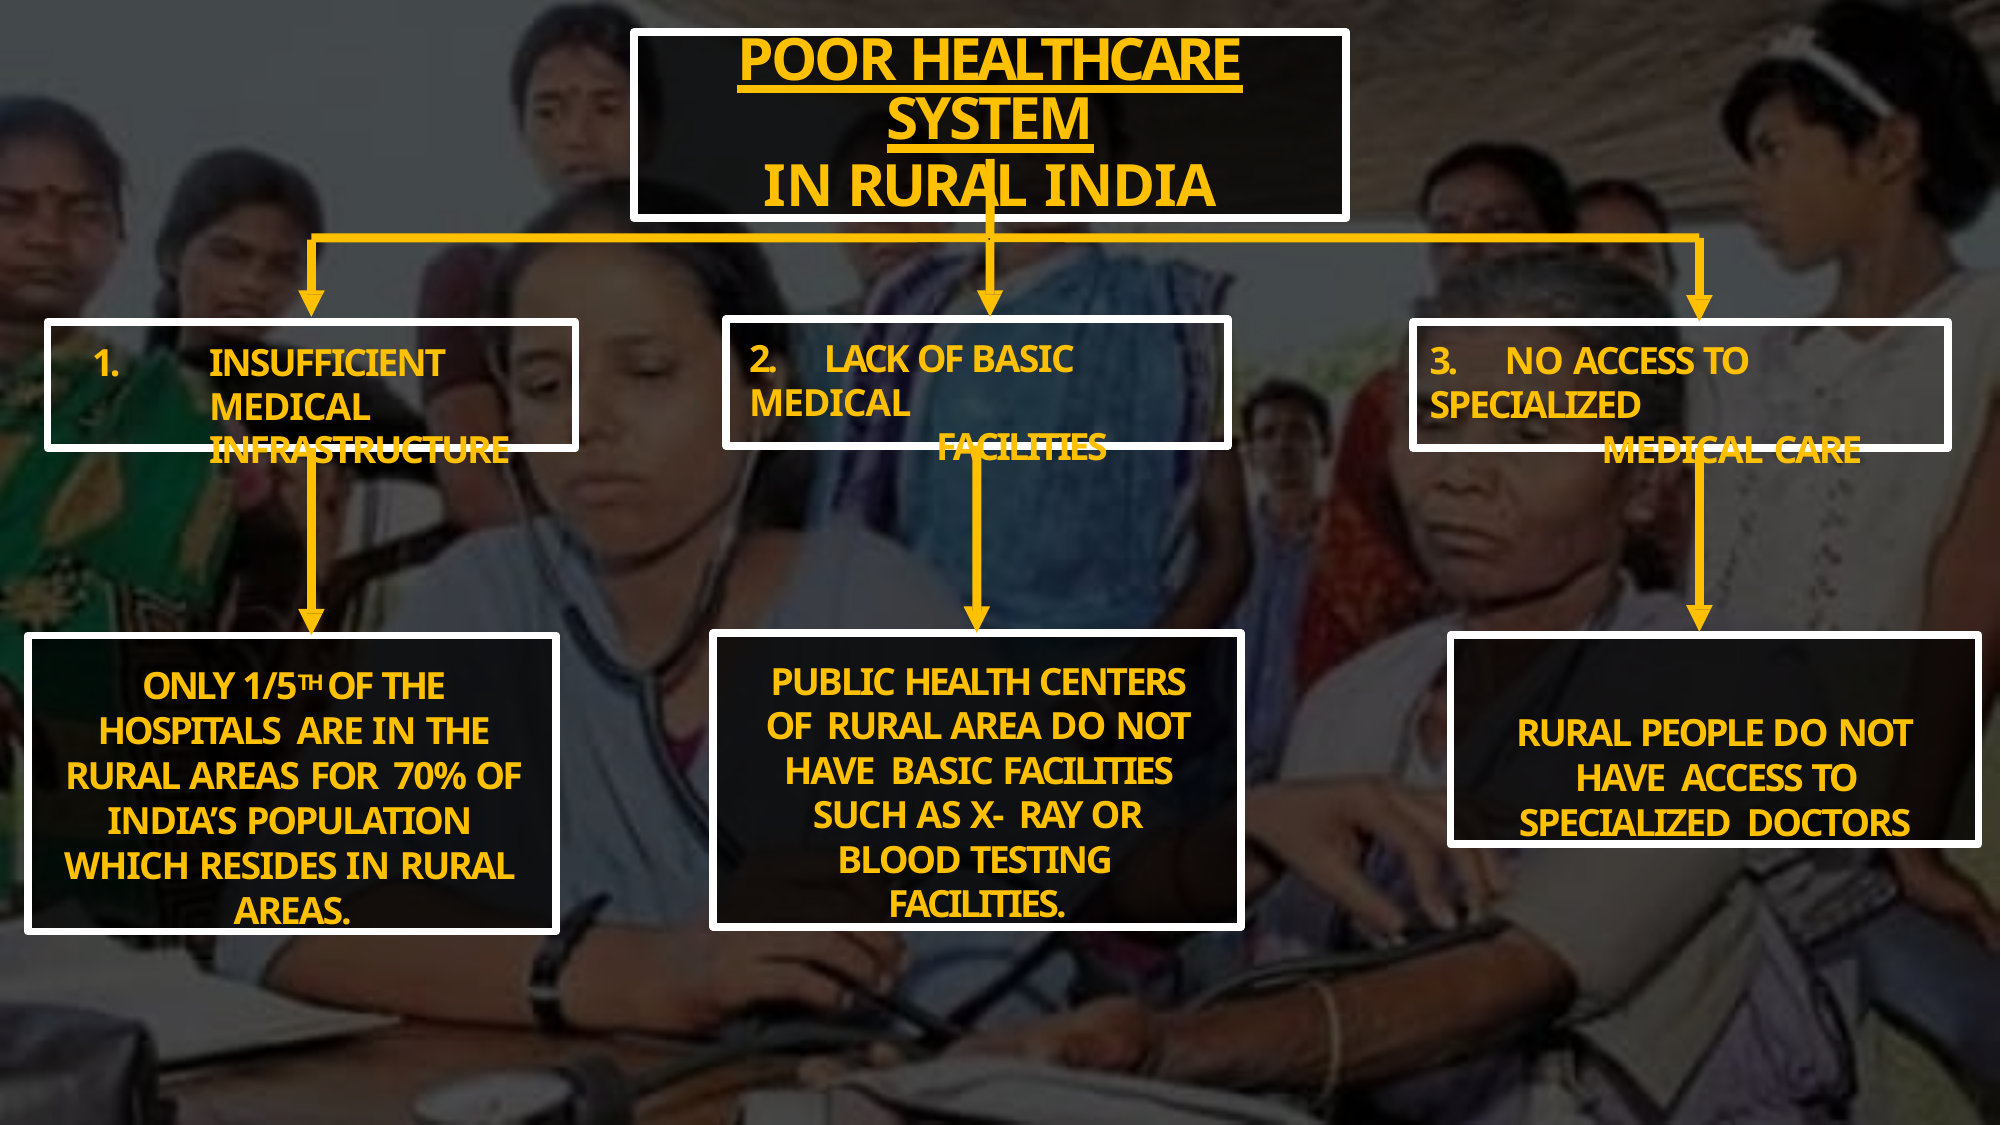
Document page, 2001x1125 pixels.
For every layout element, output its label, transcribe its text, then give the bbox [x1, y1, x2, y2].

text_box ONLY 1/5TH OF THE HOSPITALS ARE IN THE RURAL AREAS FOR 70% OF INDIA’S POPULATION WHICH RESIDES IN RURAL AREAS. [27, 635, 556, 932]
text_box [0, 0, 2000, 1125]
text_box 1. INSUFFICIENT MEDICAL INFRASTRUCTURE [92, 335, 292, 472]
text_box 3. NO ACCESS TO SPECIALIZED MEDICAL CARE [1718, 335, 1934, 471]
text_box RURAL PEOPLE DO NOT HAVE ACCESS TO SPECIALIZED DOCTORS [1450, 635, 1979, 845]
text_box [297, 158, 1713, 636]
text_box [47, 321, 292, 449]
text_box PUBLIC HEALTH CENTERS OF RURAL AREA DO NOT HAVE BASIC FACILITIES SUCH AS X- RAY OR BLOOD TESTING FACILITIES. [712, 643, 1241, 927]
text_box [1718, 321, 1949, 449]
text_box POOR HEALTHCARE SYSTEM IN RURAL INDIA [633, 32, 1347, 157]
